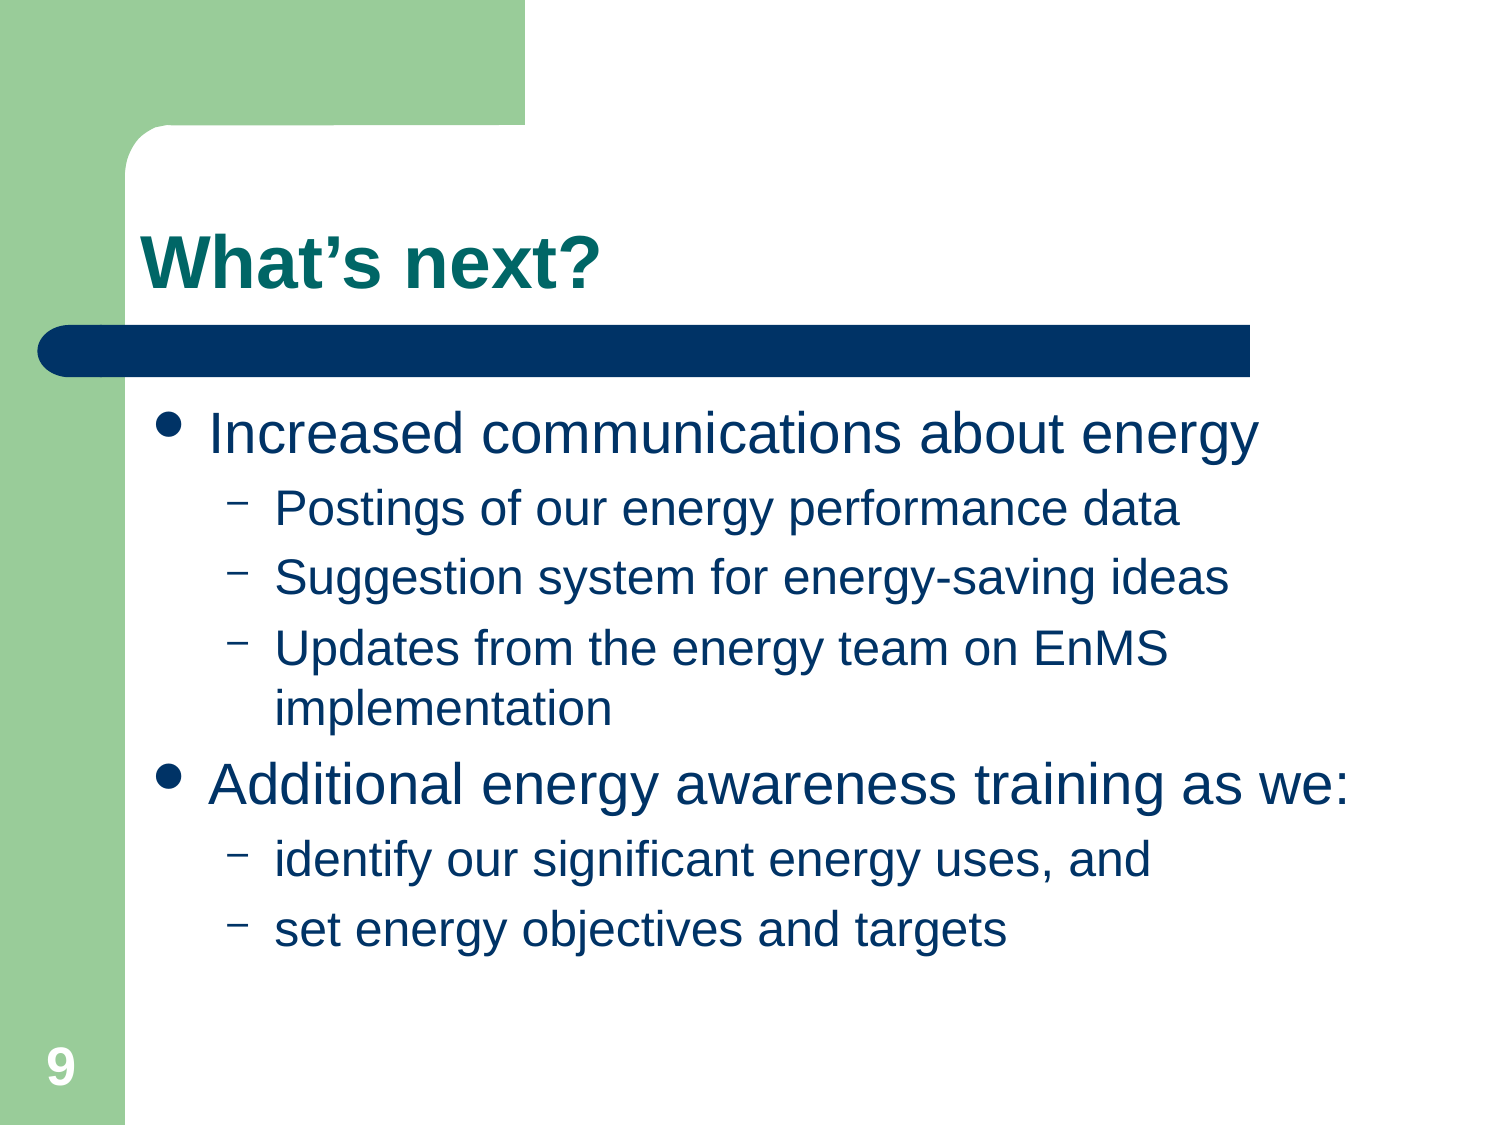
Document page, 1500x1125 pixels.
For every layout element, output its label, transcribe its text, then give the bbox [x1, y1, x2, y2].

slide_number 9 [13, 1023, 111, 1105]
title What’s next? [125, 125, 1425, 313]
list Increased communications about energy Postings of our energy performance data Suggestion system for energy-saving ideas Updates from the energy team on EnMS implementation Additional energy awareness training as we: identify our significant energy uses, and set energy objectives and targets [137, 387, 1400, 999]
